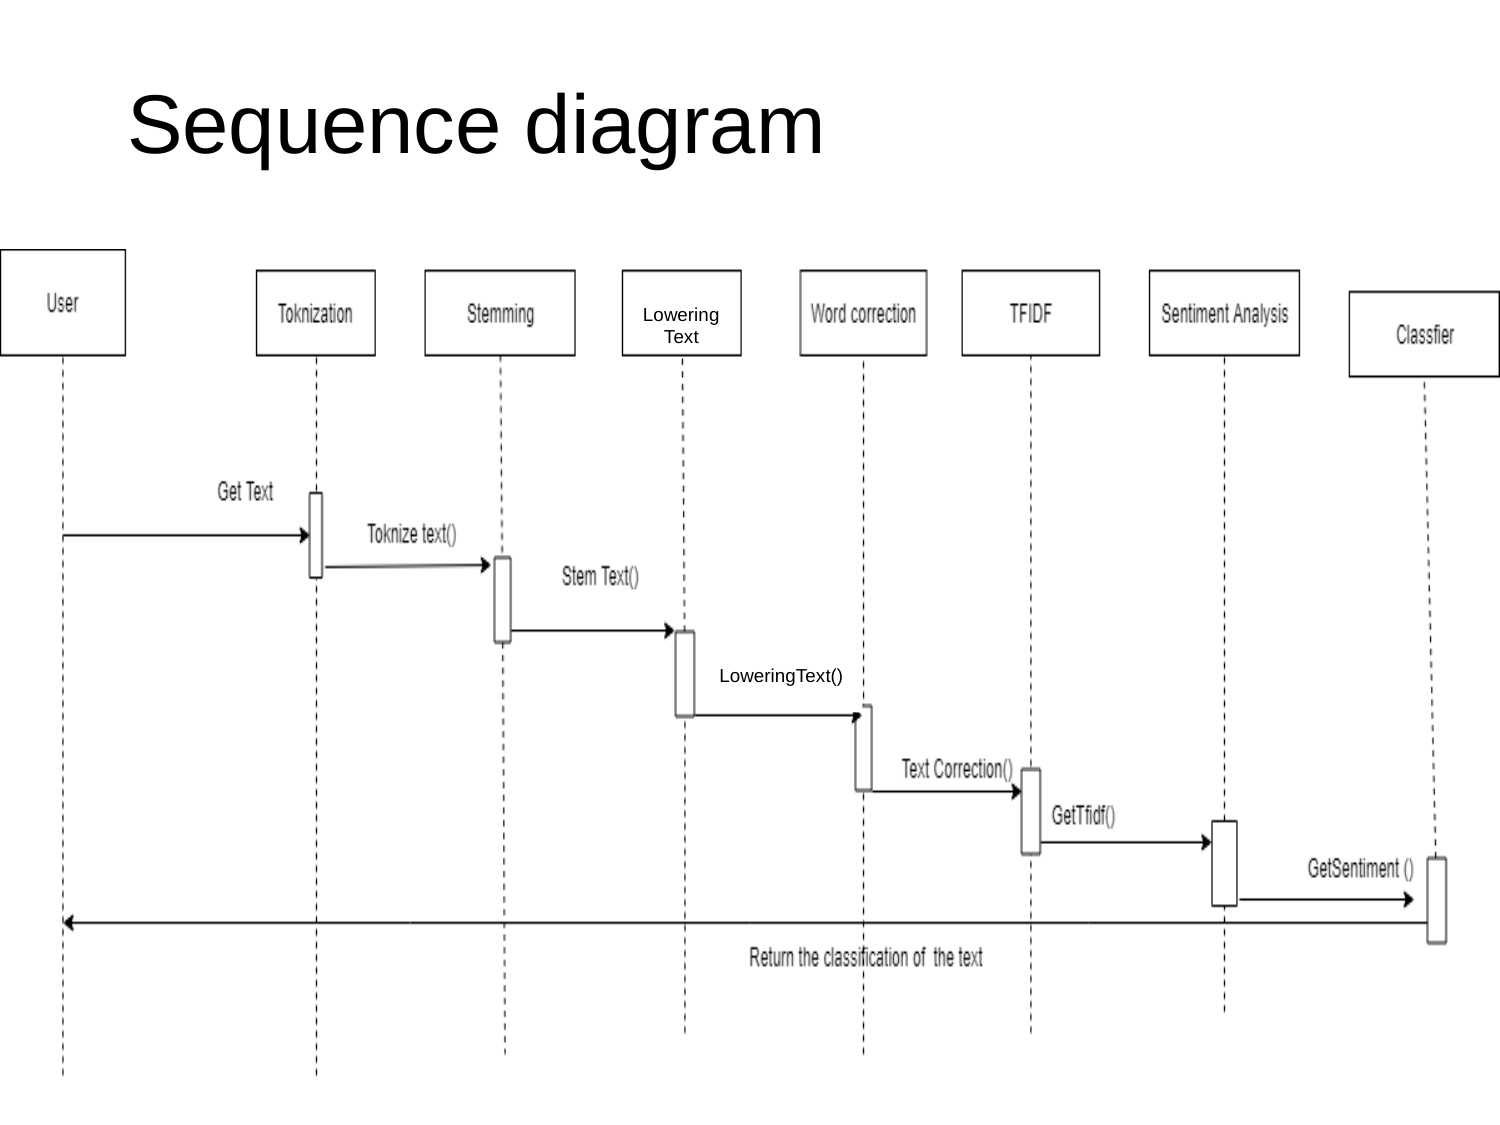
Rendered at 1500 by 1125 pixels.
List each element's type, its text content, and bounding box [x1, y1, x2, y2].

text_box Sequence diagram [112, 62, 1250, 178]
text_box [0, 249, 1500, 1080]
